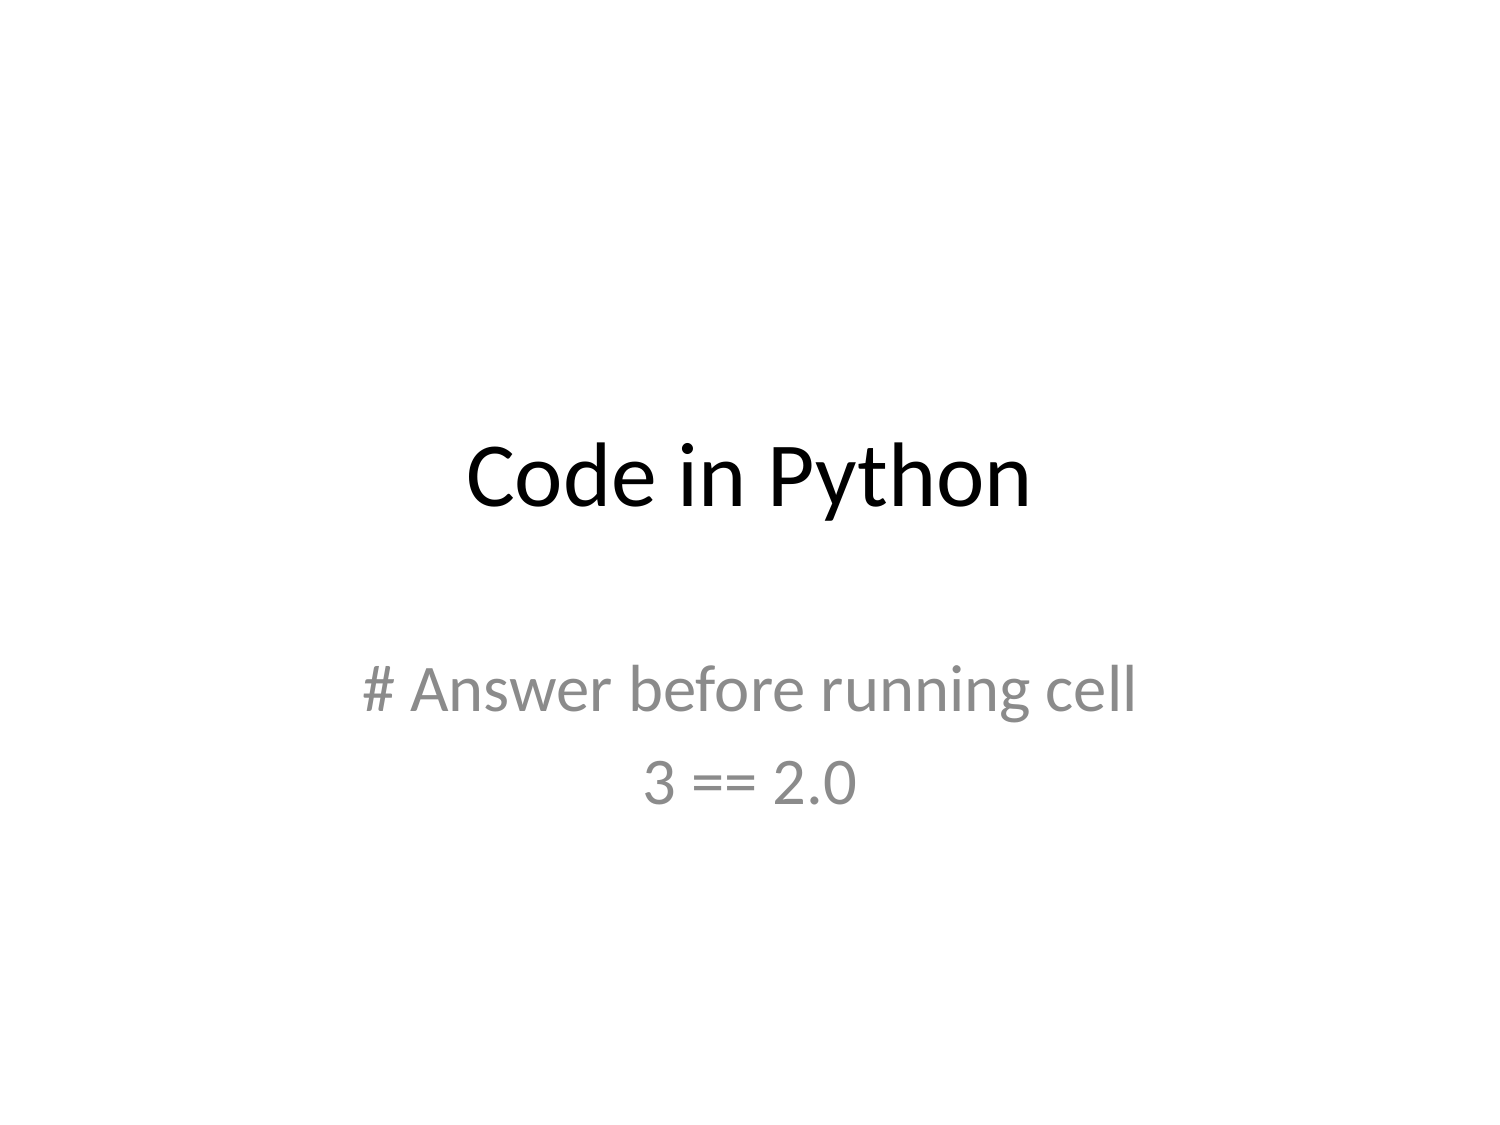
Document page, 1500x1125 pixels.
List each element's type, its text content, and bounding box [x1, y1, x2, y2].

title Code in Python [112, 349, 1388, 591]
subtitle # Answer before running cell 3 == 2.0 [225, 637, 1275, 925]
